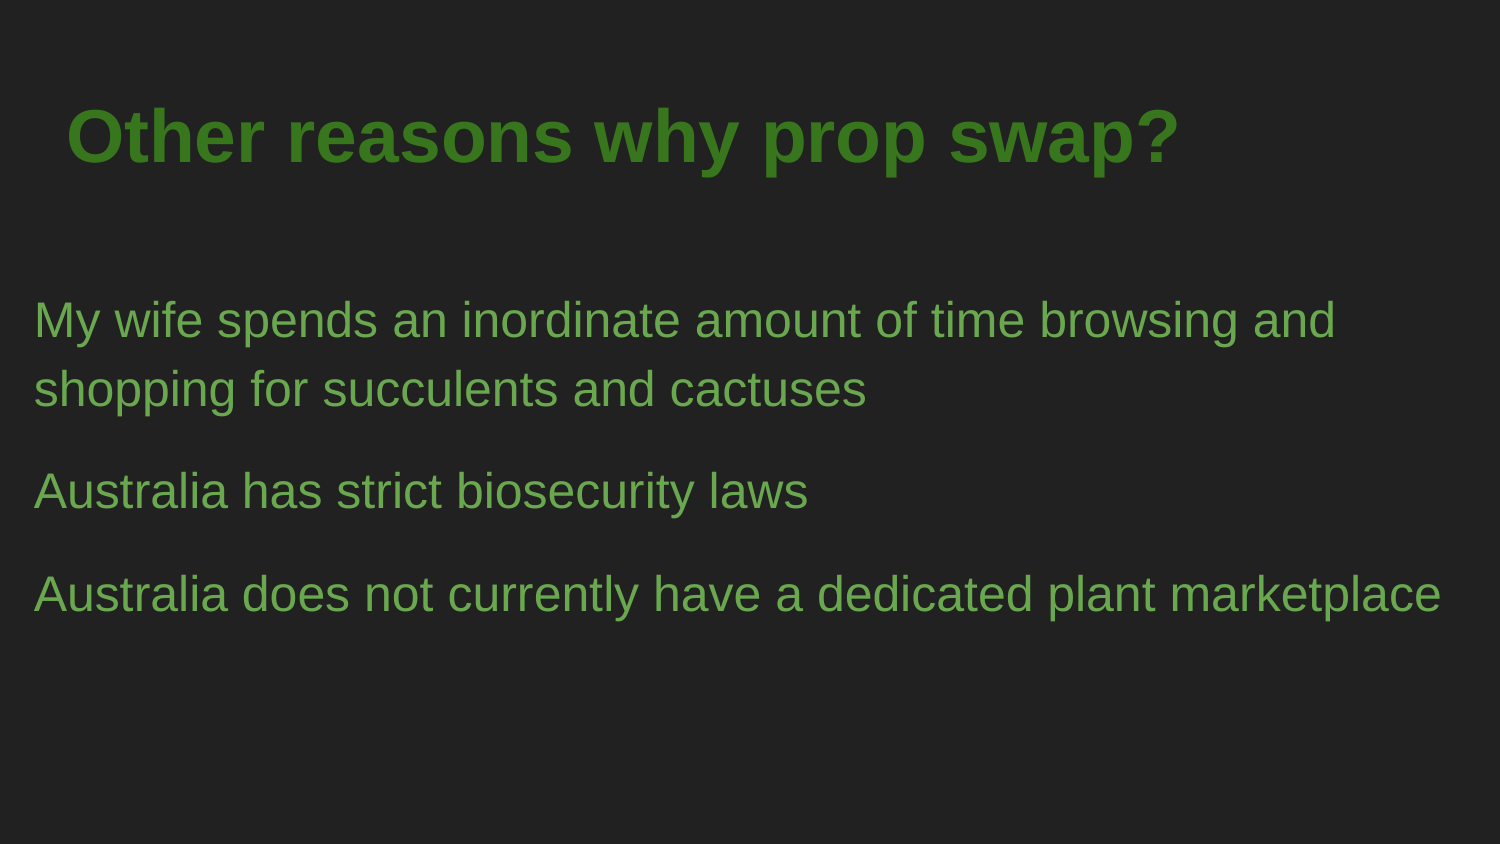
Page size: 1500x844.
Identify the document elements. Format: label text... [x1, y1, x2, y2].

list My wife spends an inordinate amount of time browsing and shopping for succulents and cactuses Australia has strict biosecurity laws Australia does not currently have a dedicated plant marketplace [18, 263, 1477, 750]
title Other reasons why prop swap? [51, 72, 1449, 167]
